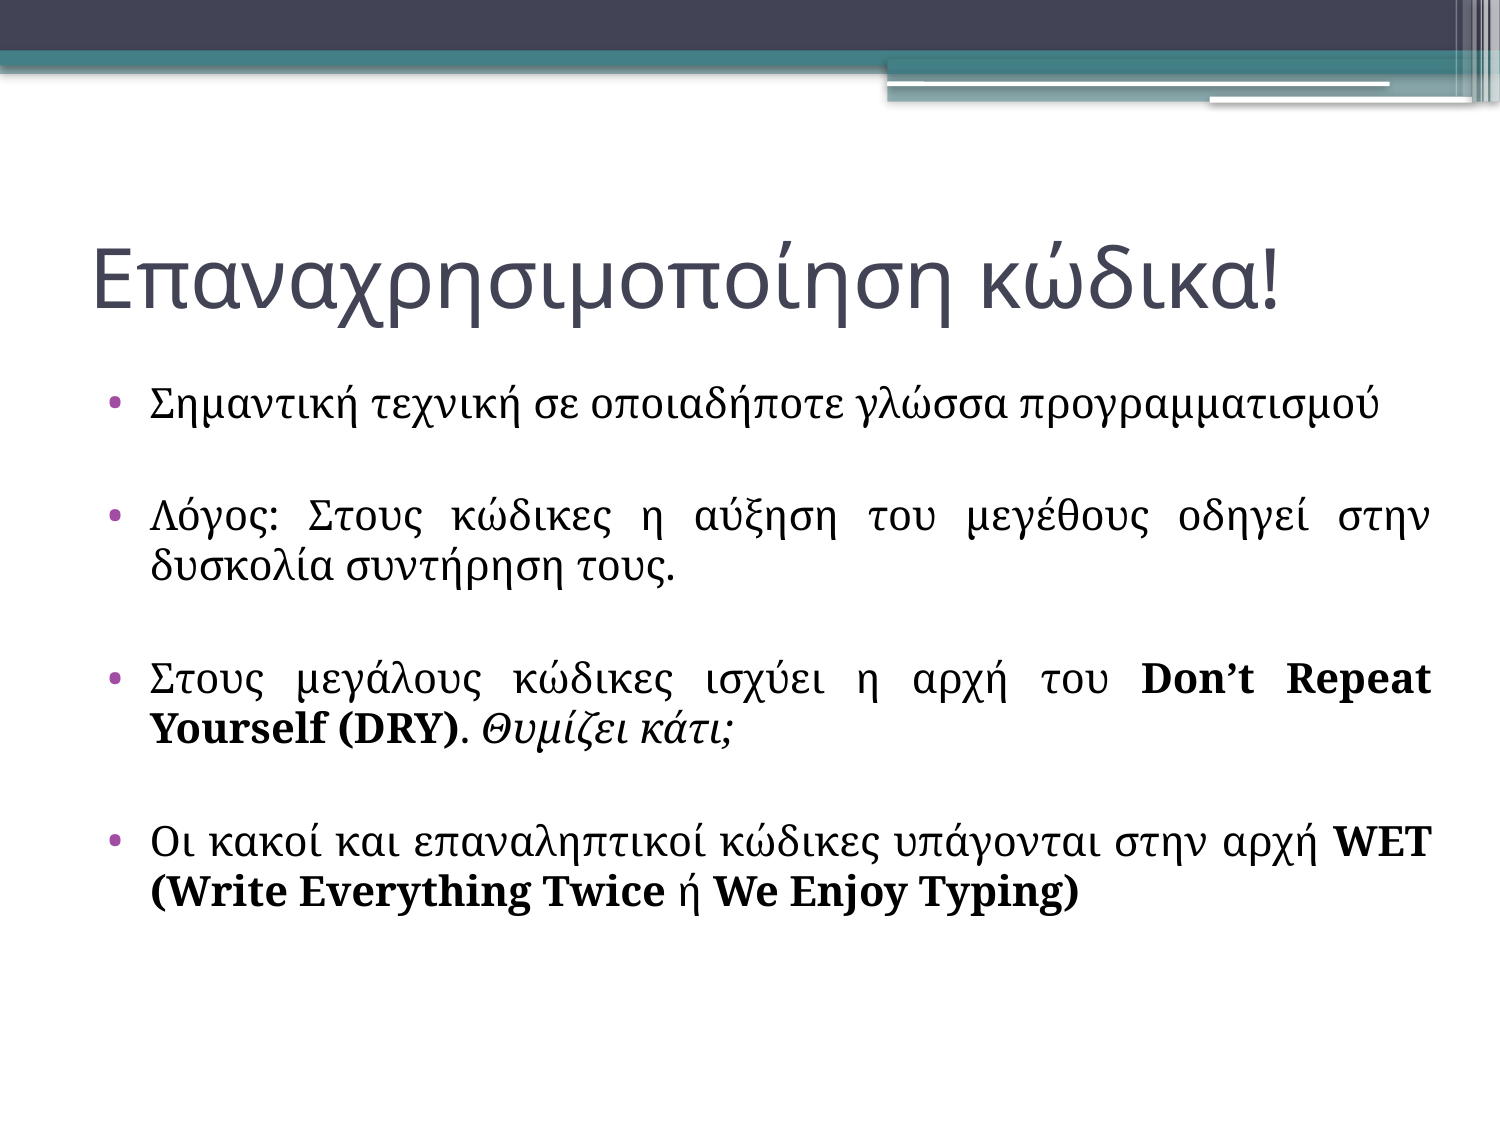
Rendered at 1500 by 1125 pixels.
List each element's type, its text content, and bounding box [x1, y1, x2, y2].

list Σημαντική τεχνική σε οποιαδήποτε γλώσσα προγραμματισμού Λόγος: Στους κώδικες η αύξηση του μεγέθους οδηγεί στην δυσκολία συντήρηση τους. Στους μεγάλους κώδικες ισχύει η αρχή του Don’t Repeat Yourself (DRY). Θυμίζει κάτι; Οι κακοί και επαναληπτικοί κώδικες υπάγονται στην αρχή WET (Write Everything Twice ή We Enjoy Typing) [75, 368, 1447, 1079]
title Επαναχρησιμοποίηση κώδικα! [75, 187, 1425, 363]
